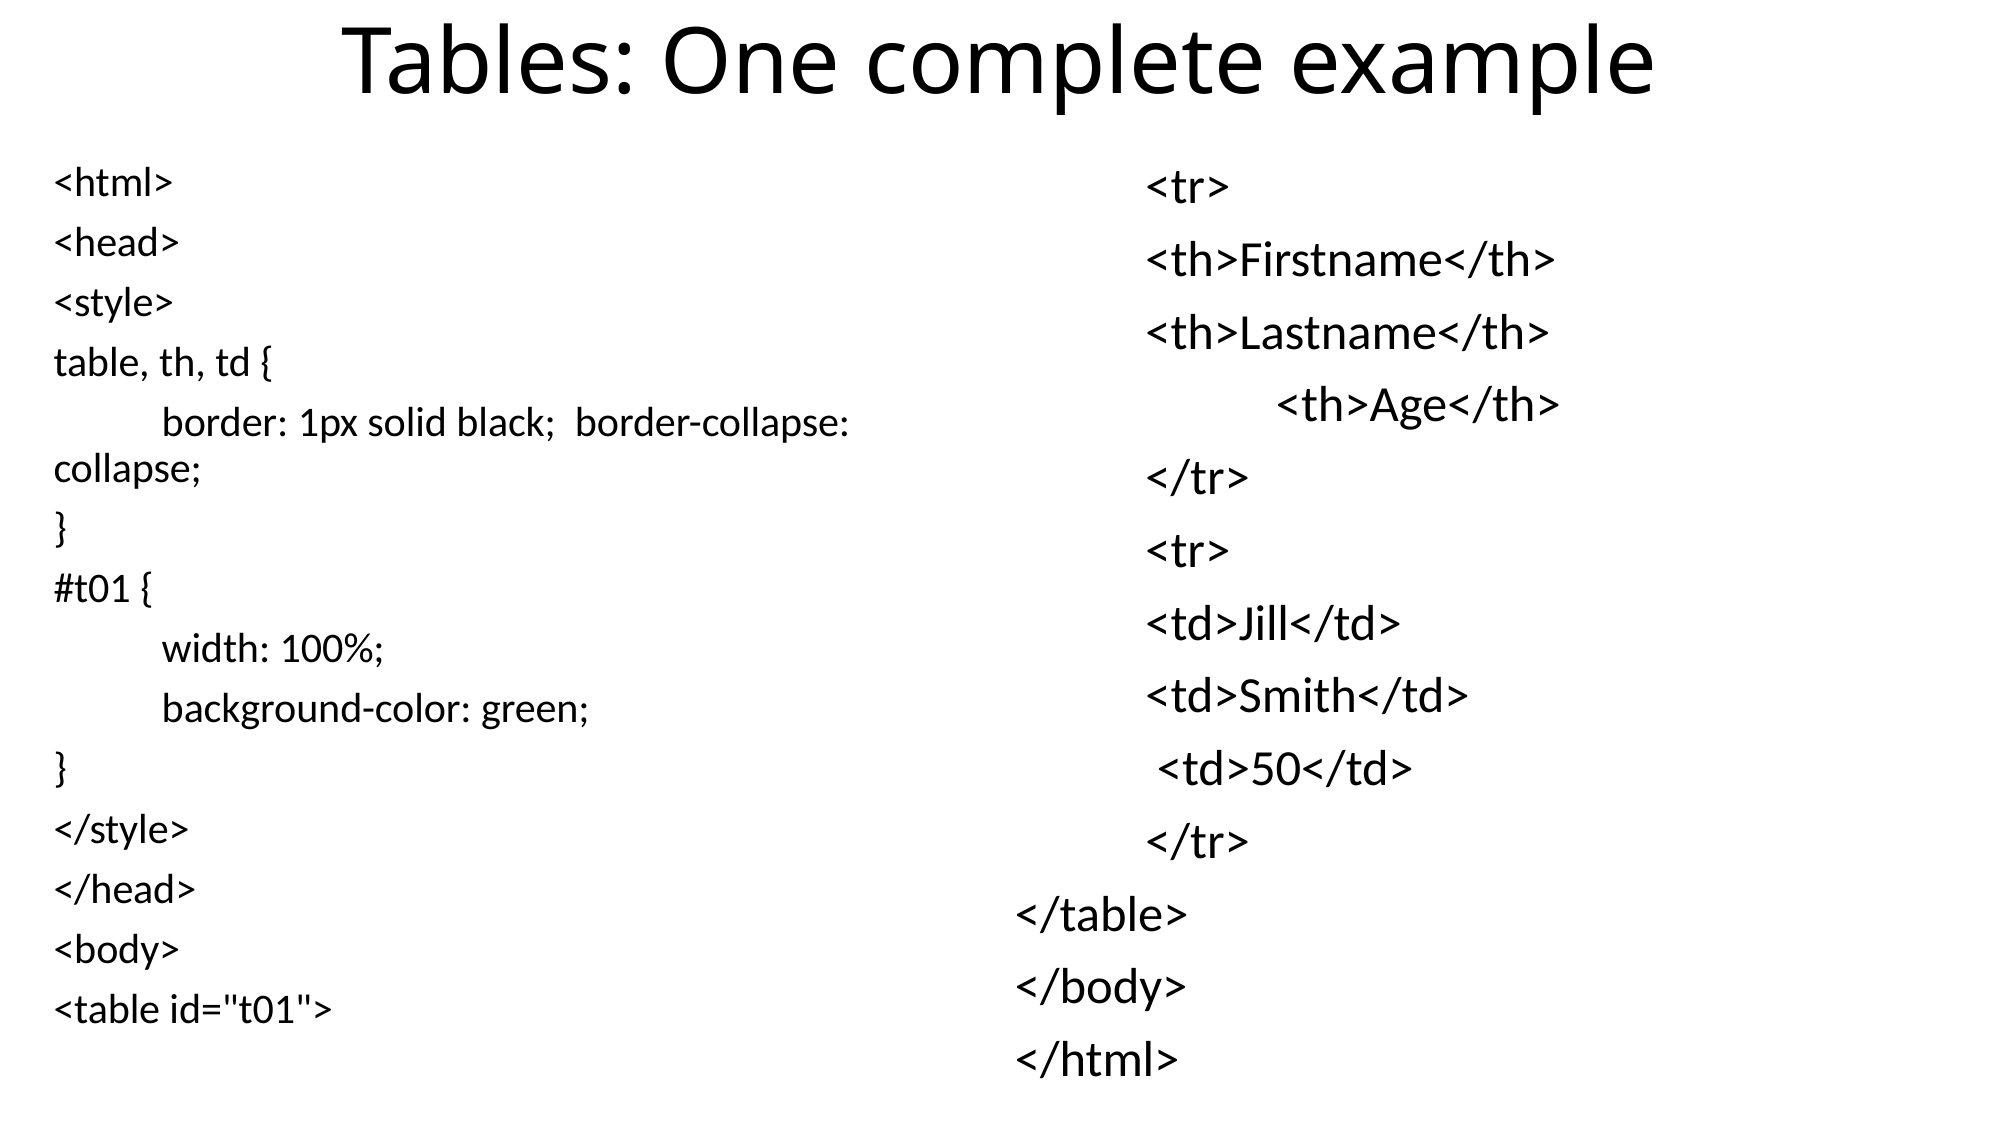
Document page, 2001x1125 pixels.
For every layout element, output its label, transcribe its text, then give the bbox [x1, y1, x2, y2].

text_box <tr> <th>Firstname</th> <th>Lastname</th> <th>Age</th> </tr> <tr> <td>Jill</td> <td>Smith</td> <td>50</td> </tr> </table> </body> </html> [999, 152, 1966, 1102]
title Tables: One complete example [137, 0, 1863, 128]
text_box <html> <head> <style> table, th, td { border: 1px solid black; border-collapse: collapse; } #t01 { width: 100%; background-color: green; } </style> </head> <body> <table id="t01"> [38, 152, 999, 1102]
